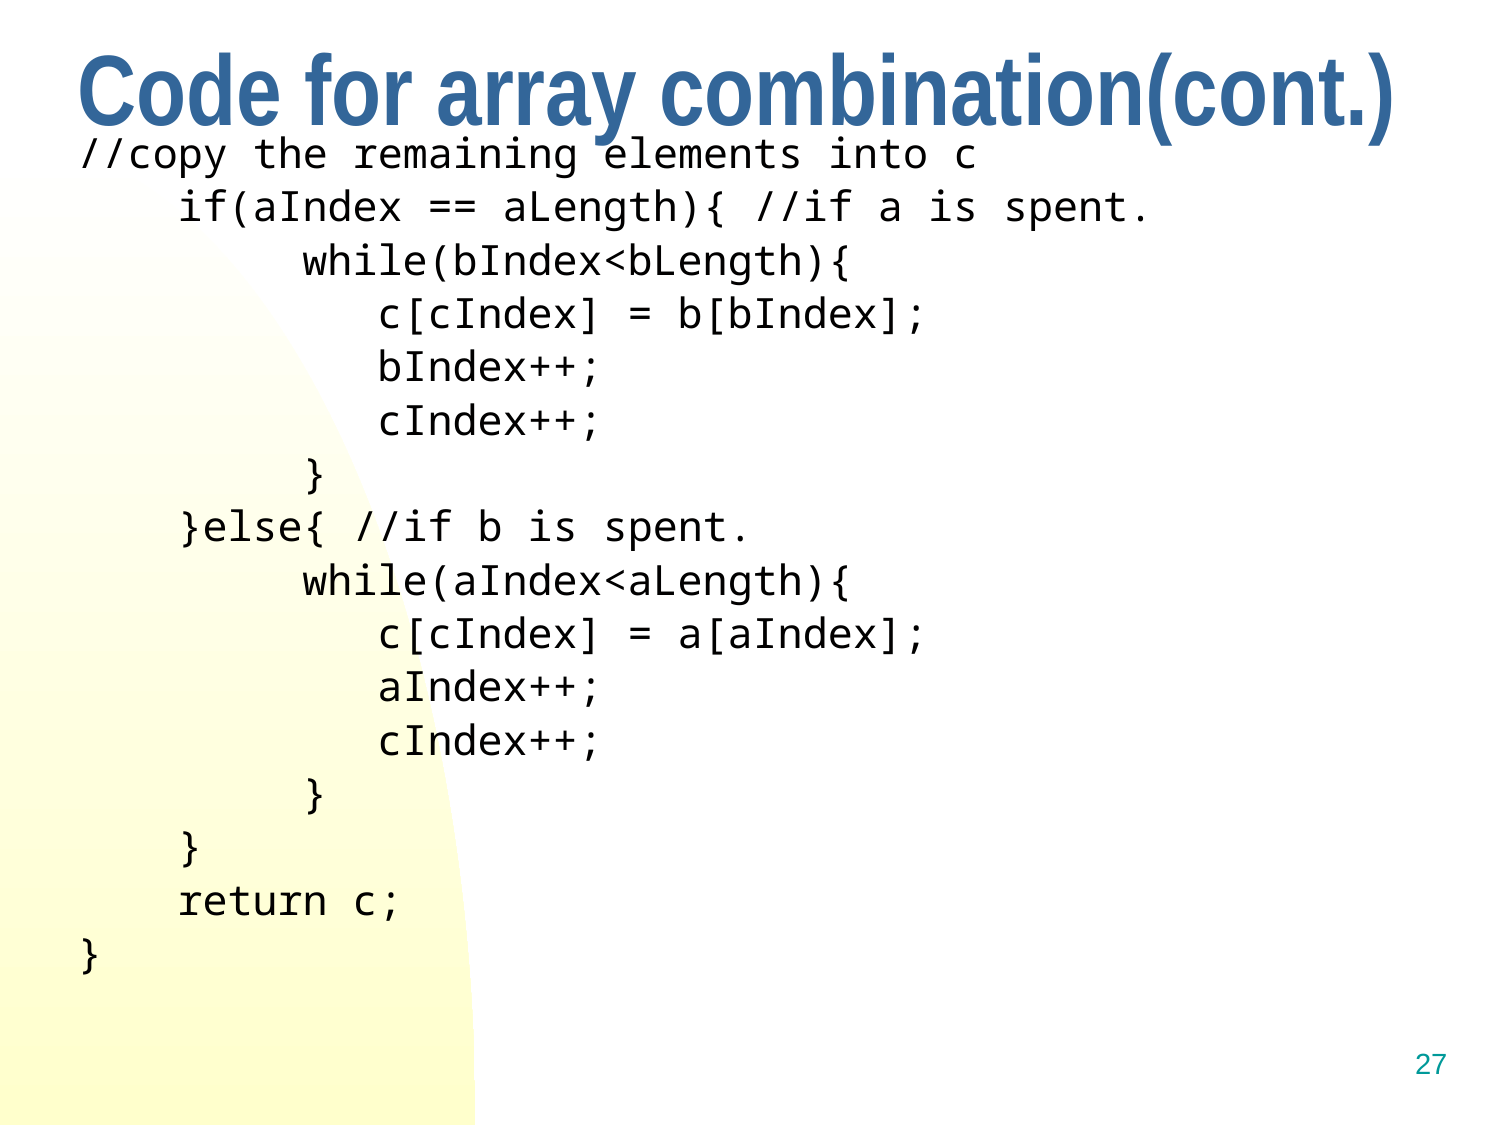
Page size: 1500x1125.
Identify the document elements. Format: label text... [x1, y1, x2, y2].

list //copy the remaining elements into c if(aIndex == aLength){ //if a is spent. while(bIndex<bLength){ c[cIndex] = b[bIndex]; bIndex++; cIndex++; } }else{ //if b is spent. while(aIndex<aLength){ c[cIndex] = a[aIndex]; aIndex++; cIndex++; } } return c; } [62, 125, 1413, 1050]
title Code for array combination(cont.) [62, 37, 1463, 163]
slide_number 27 [1149, 1024, 1463, 1101]
